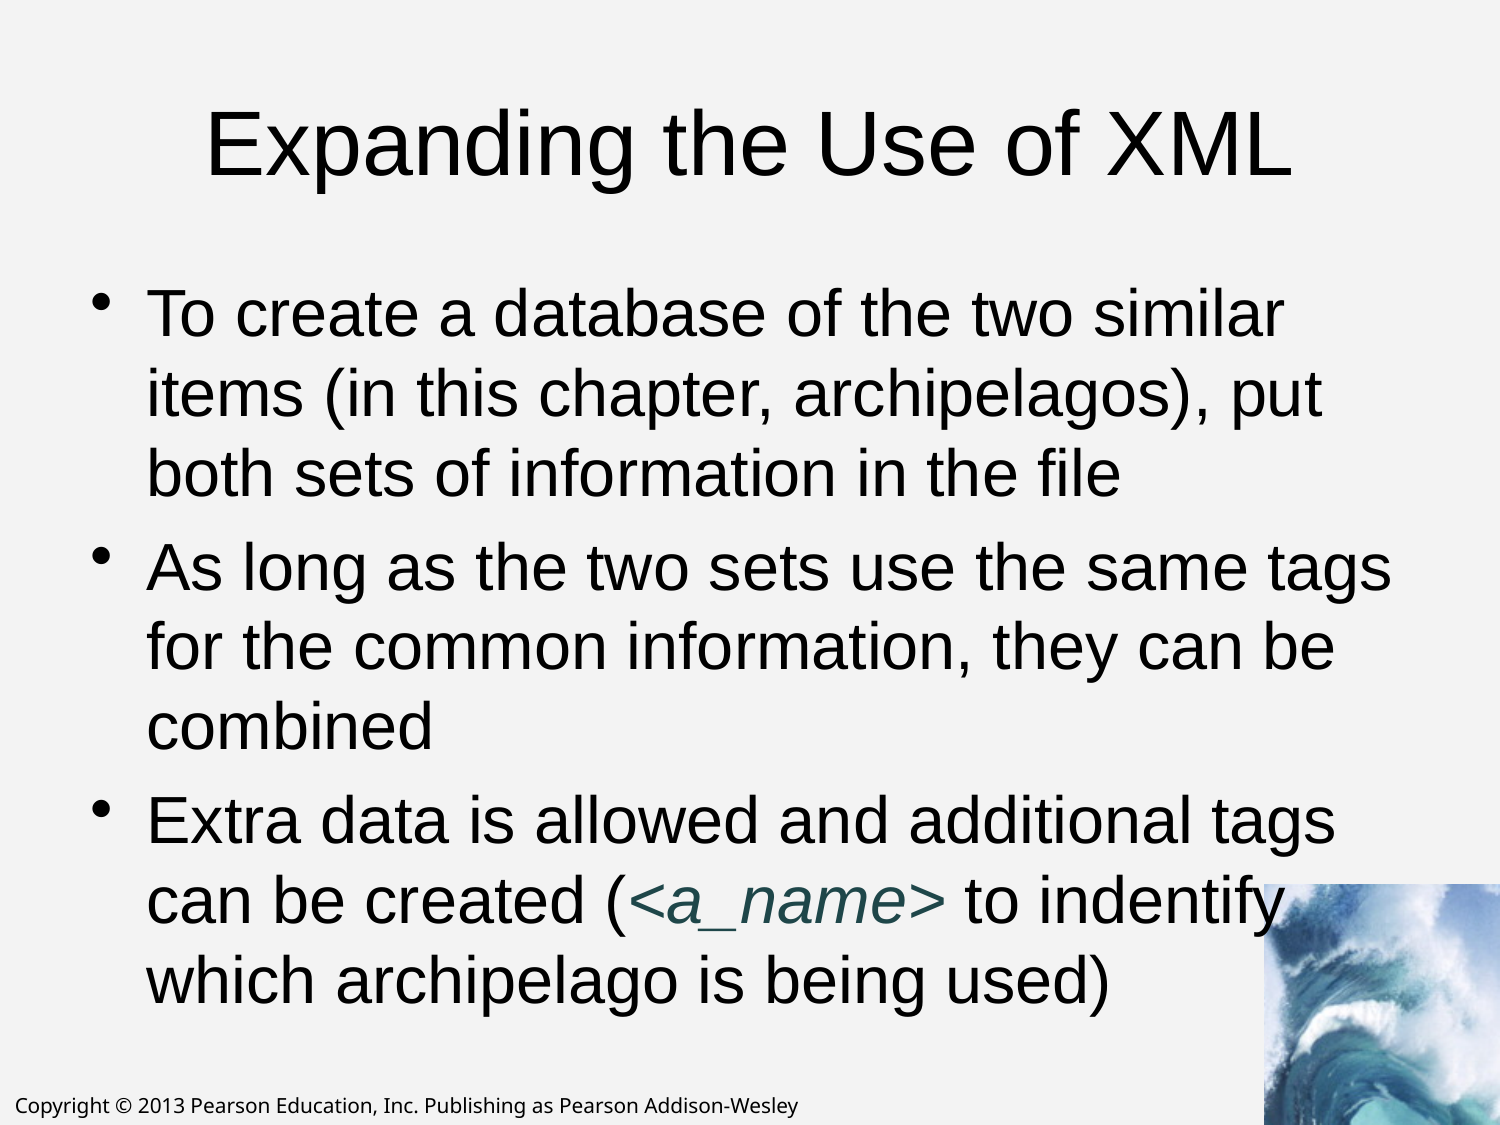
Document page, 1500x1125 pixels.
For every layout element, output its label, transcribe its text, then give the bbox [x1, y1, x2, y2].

picture [1264, 884, 1500, 1125]
title Expanding the Use of XML [74, 44, 1426, 233]
list To create a database of the two similar items (in this chapter, archipelagos), put both sets of information in the file As long as the two sets use the same tags for the common information, they can be combined Extra data is allowed and additional tags can be created (<a_name> to indentify which archipelago is being used) [74, 262, 1426, 1006]
